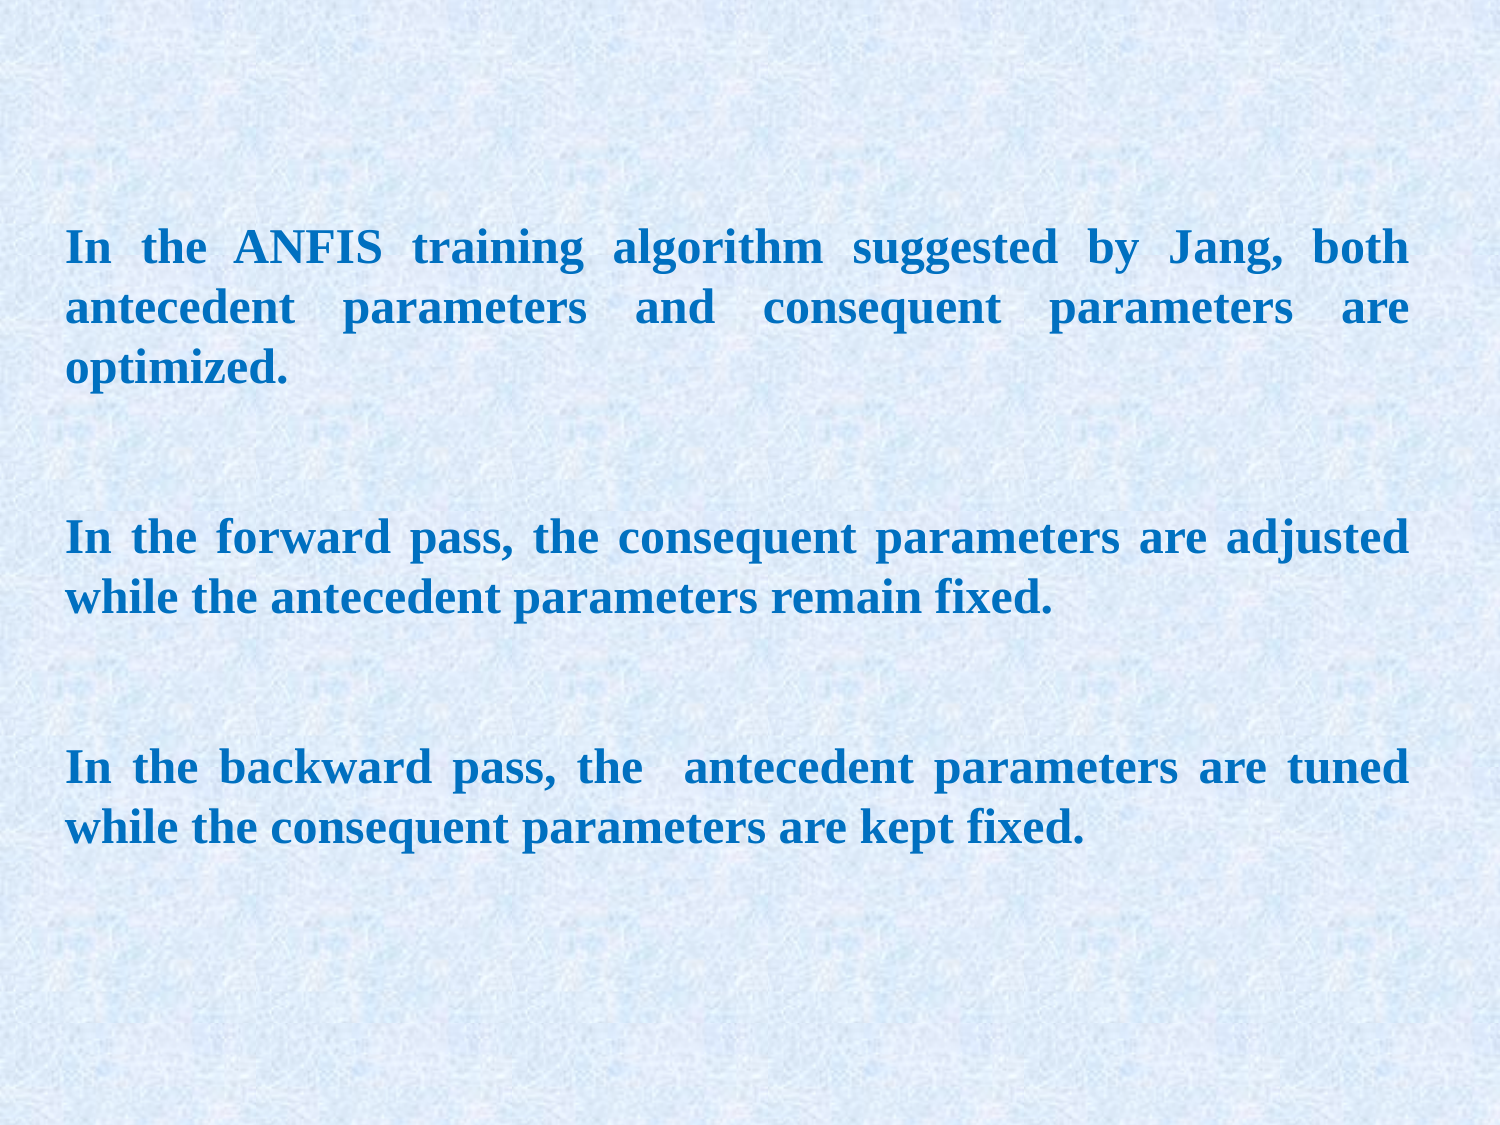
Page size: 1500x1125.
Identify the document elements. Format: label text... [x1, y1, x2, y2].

text_box In the ANFIS training algorithm suggested by Jang, both antecedent parameters and consequent parameters are optimized. In the forward pass, the consequent parameters are adjusted while the antecedent parameters remain fixed. In the backward pass, the antecedent parameters are tuned while the consequent parameters are kept fixed. [50, 205, 1425, 861]
